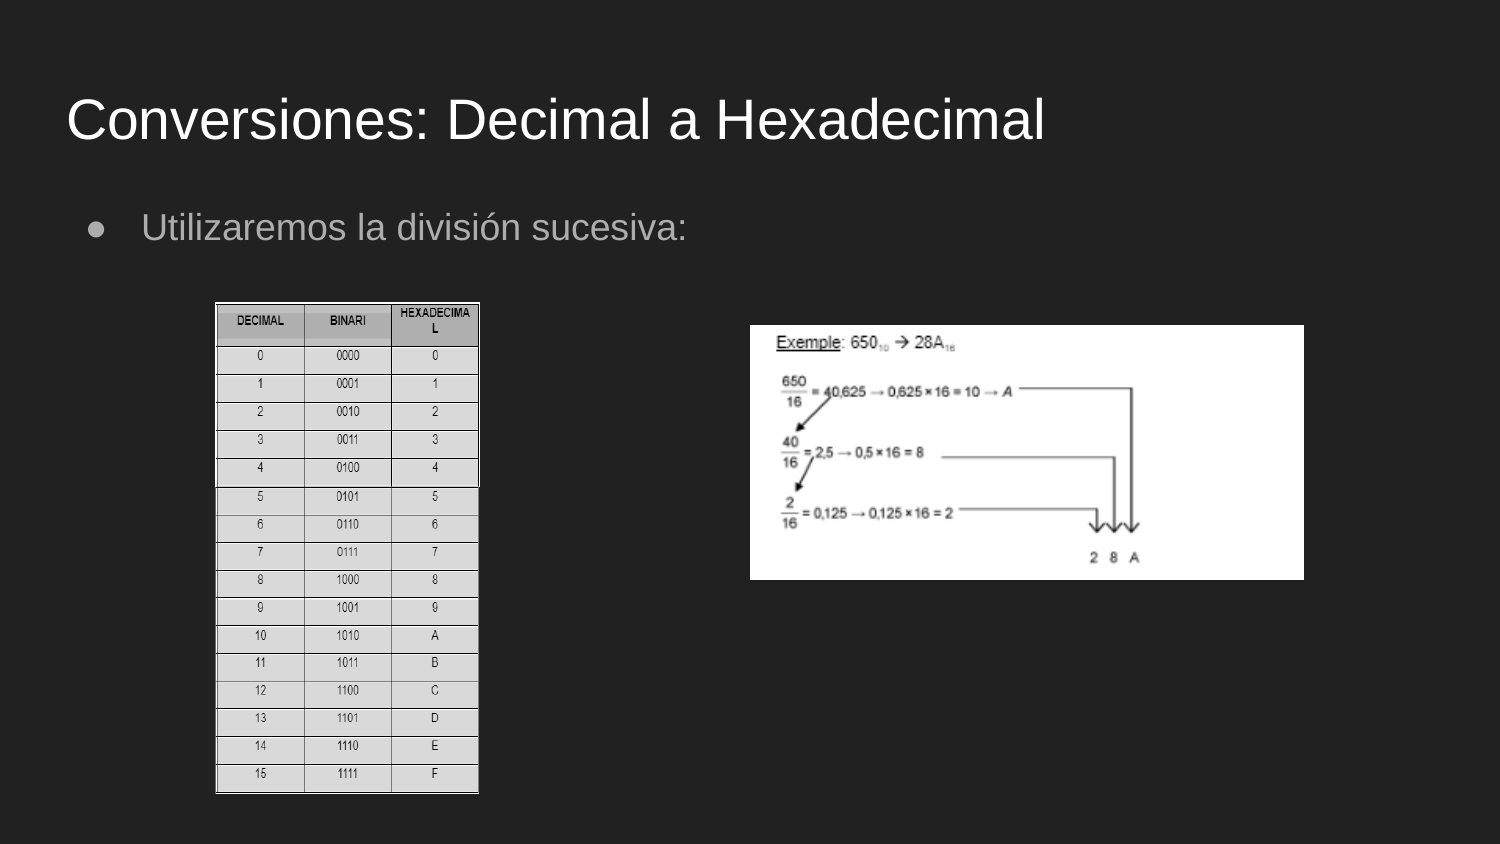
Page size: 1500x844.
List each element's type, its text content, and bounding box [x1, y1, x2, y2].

picture [214, 301, 480, 795]
list Utilizaremos la división sucesiva: [51, 184, 1449, 746]
picture [749, 324, 1304, 581]
title Conversiones: Decimal a Hexadecimal [51, 72, 1449, 167]
